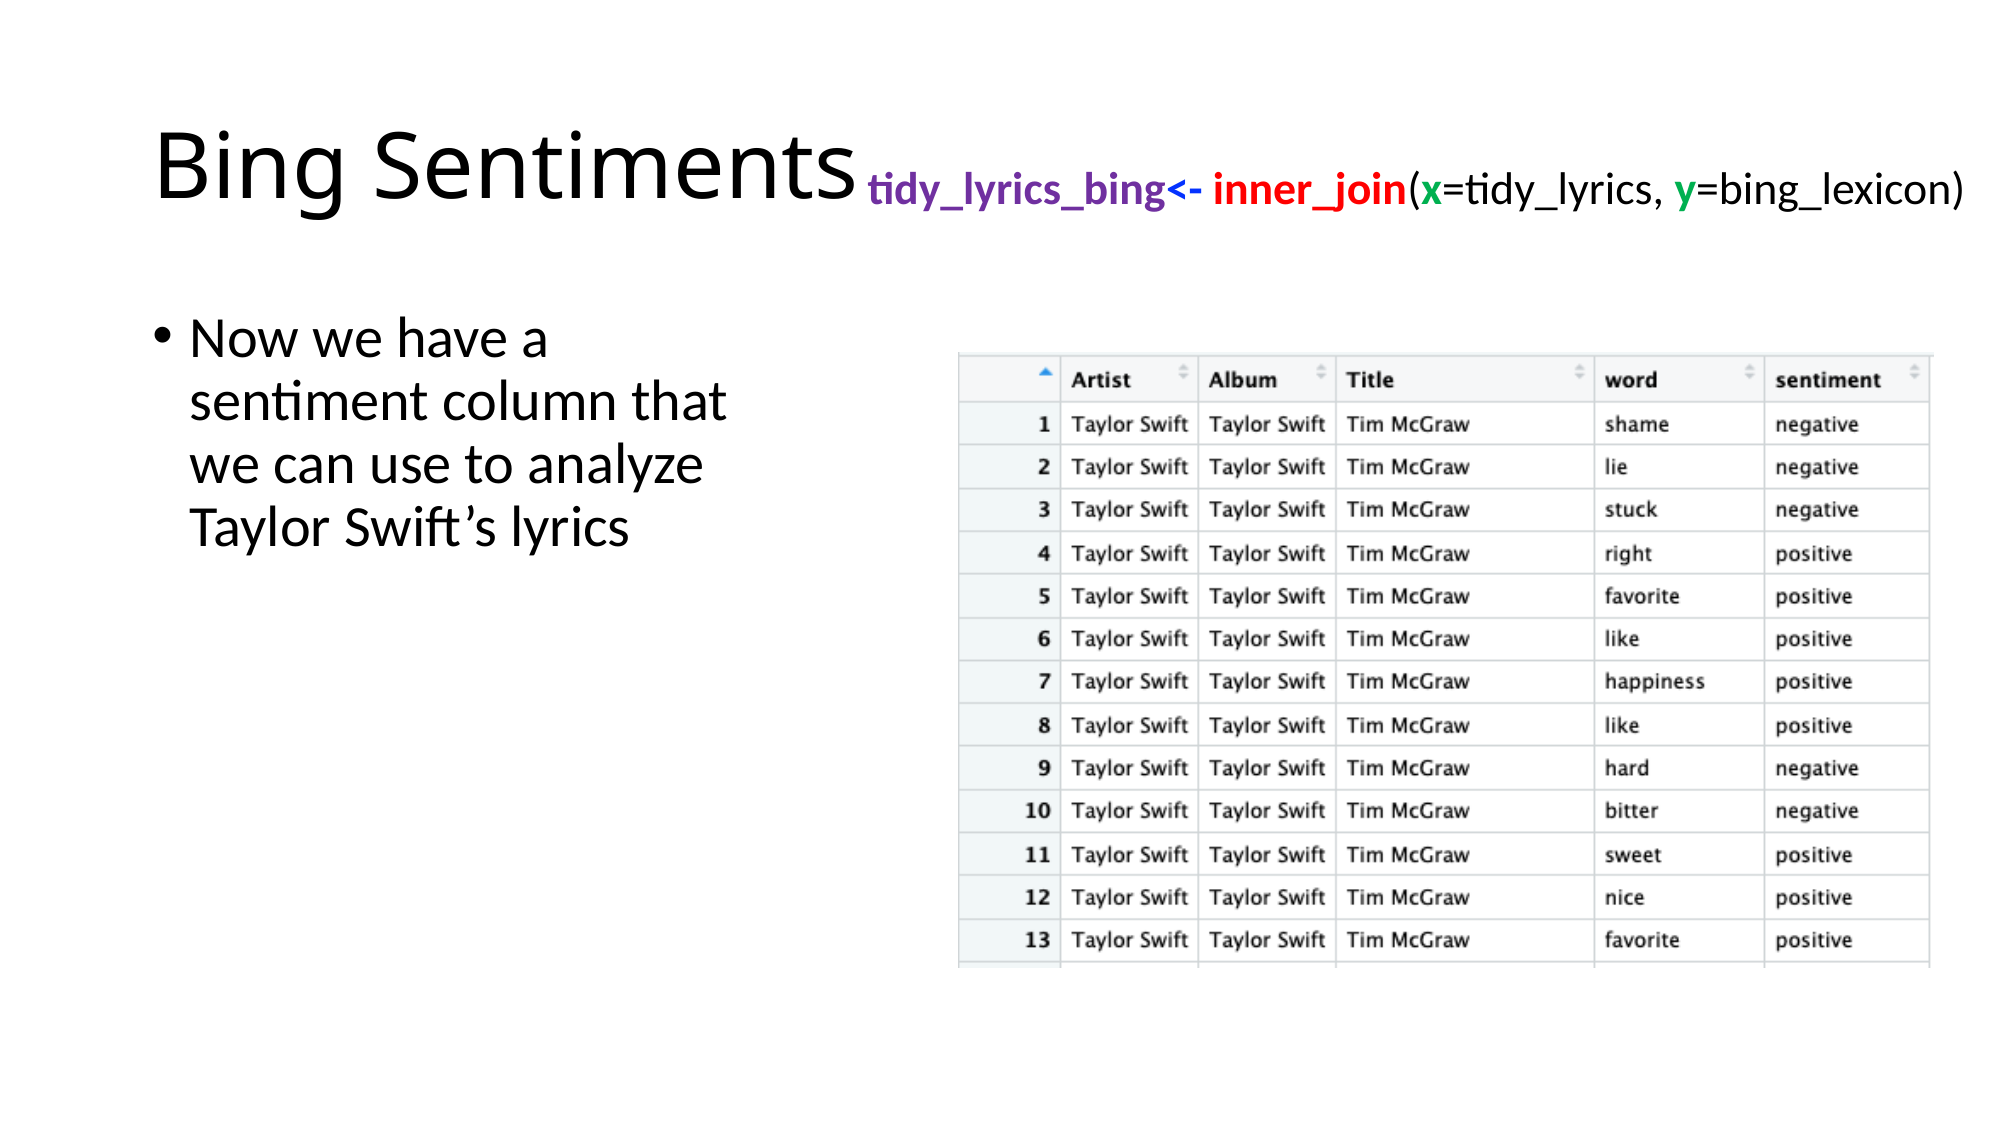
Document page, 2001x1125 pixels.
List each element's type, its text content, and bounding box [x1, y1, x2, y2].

picture [958, 352, 1934, 968]
list Now we have a sentiment column that we can use to analyze Taylor Swift’s lyrics [137, 299, 817, 1014]
title Bing Sentiments [137, 59, 1863, 278]
text_box tidy_lyrics_bing<- inner_join(x=tidy_lyrics, y=bing_lexicon) [852, 151, 2000, 401]
